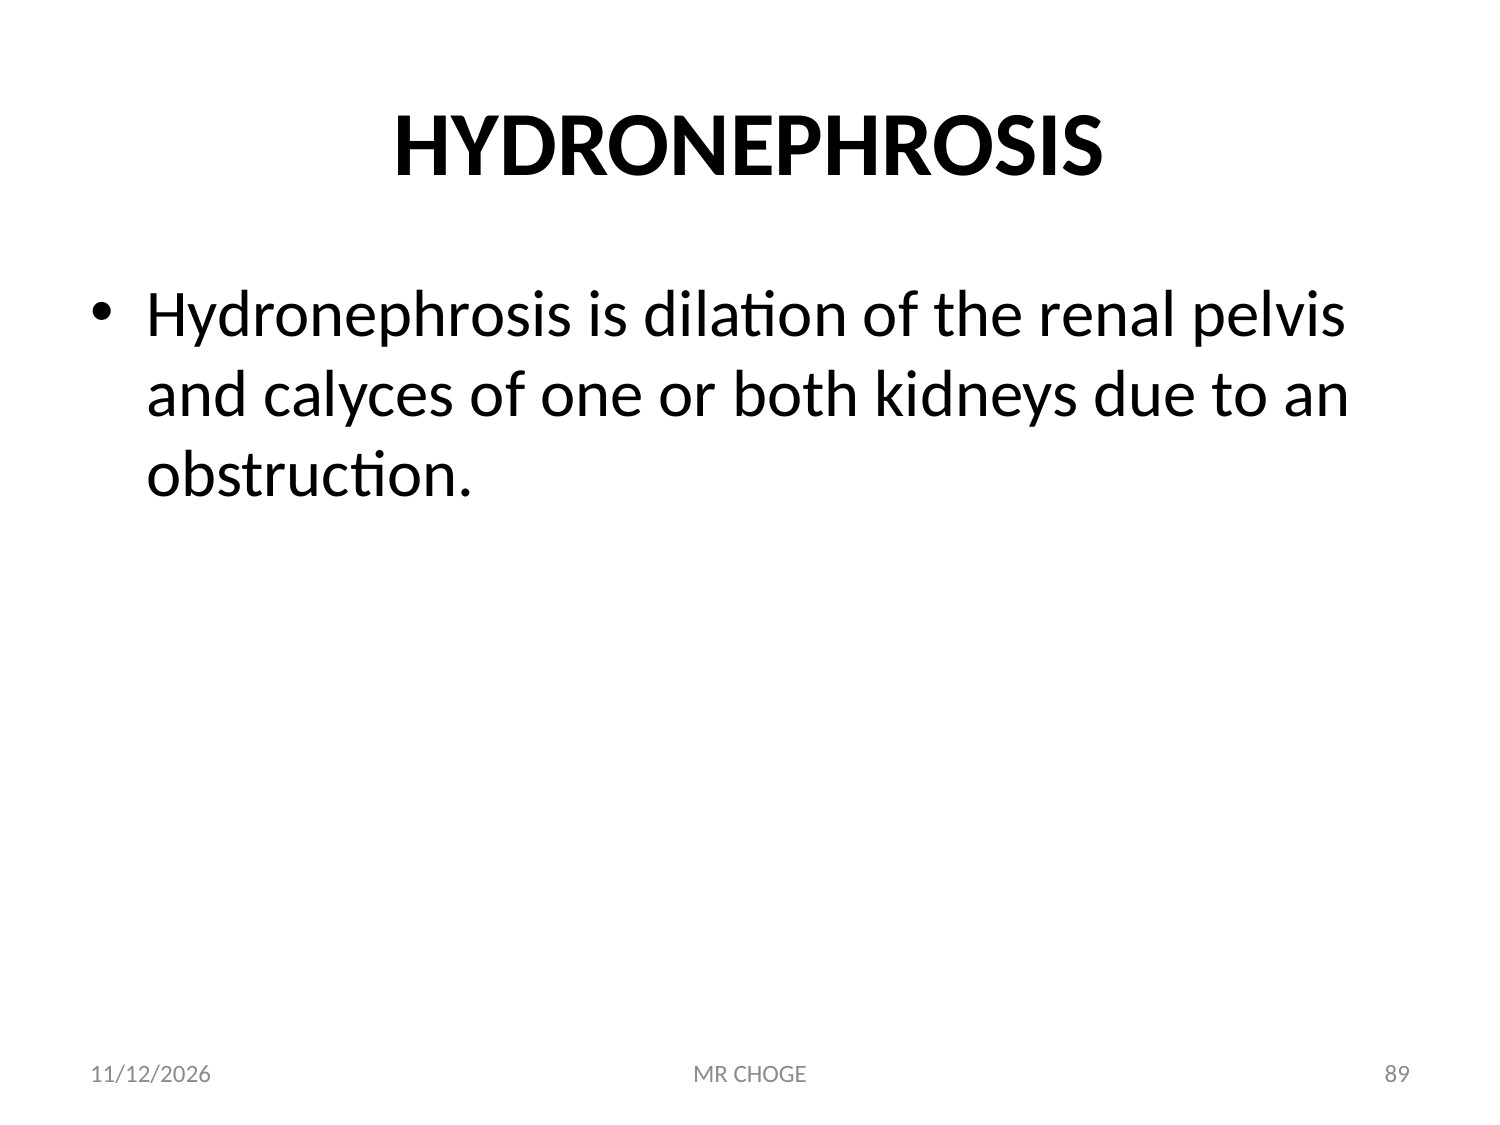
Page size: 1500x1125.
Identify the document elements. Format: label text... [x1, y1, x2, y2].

title HYDRONEPHROSIS [75, 45, 1425, 233]
slide_number 89 [1074, 1042, 1425, 1103]
footer MR CHOGE [512, 1042, 988, 1103]
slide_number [75, 1042, 425, 1103]
list Hydronephrosis is dilation of the renal pelvis and calyces of one or both kidneys due to an obstruction. [75, 262, 1425, 1005]
